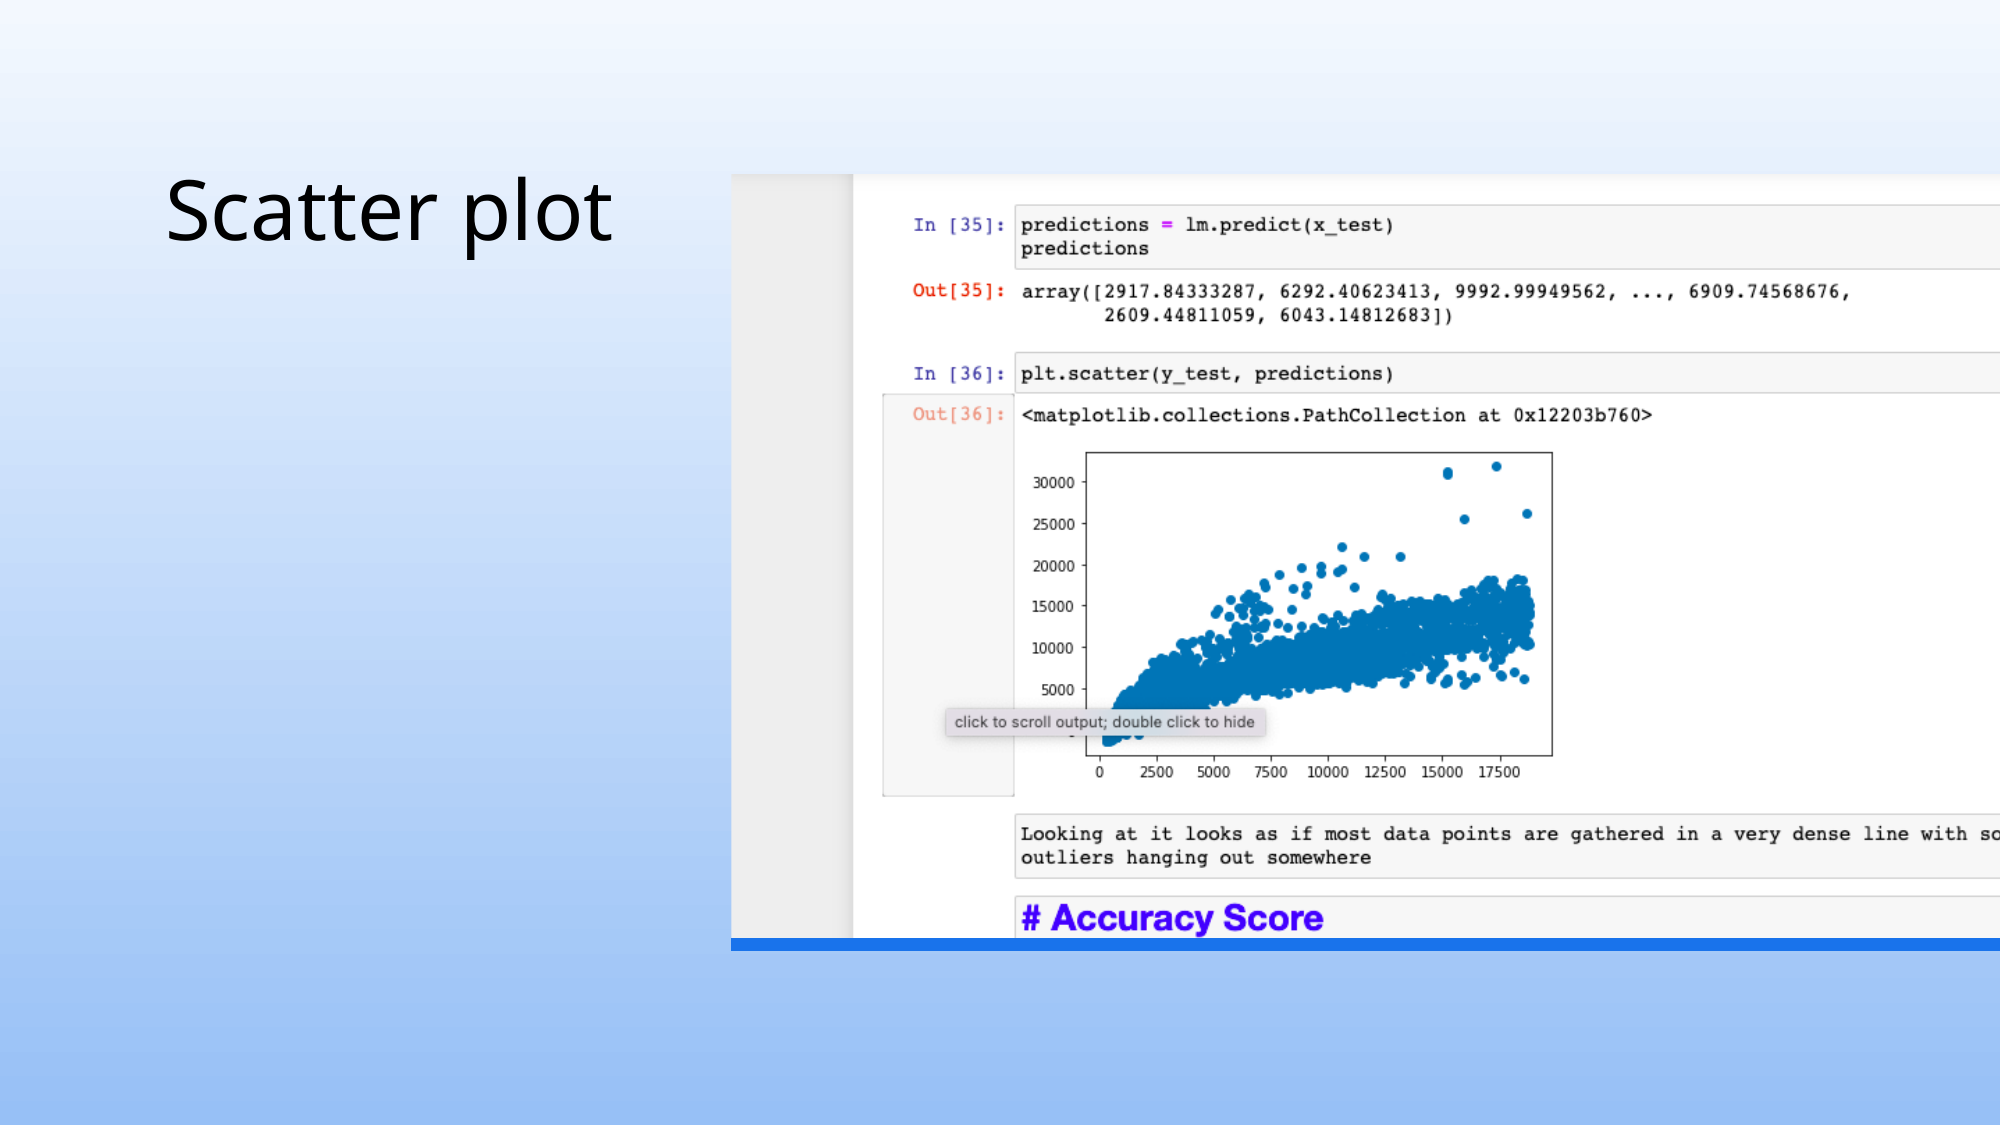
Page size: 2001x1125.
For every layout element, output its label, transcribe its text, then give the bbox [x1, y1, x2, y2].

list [731, 945, 2000, 950]
text_box [0, 0, 2000, 1125]
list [731, 174, 2000, 944]
title Scatter plot [150, 149, 664, 680]
